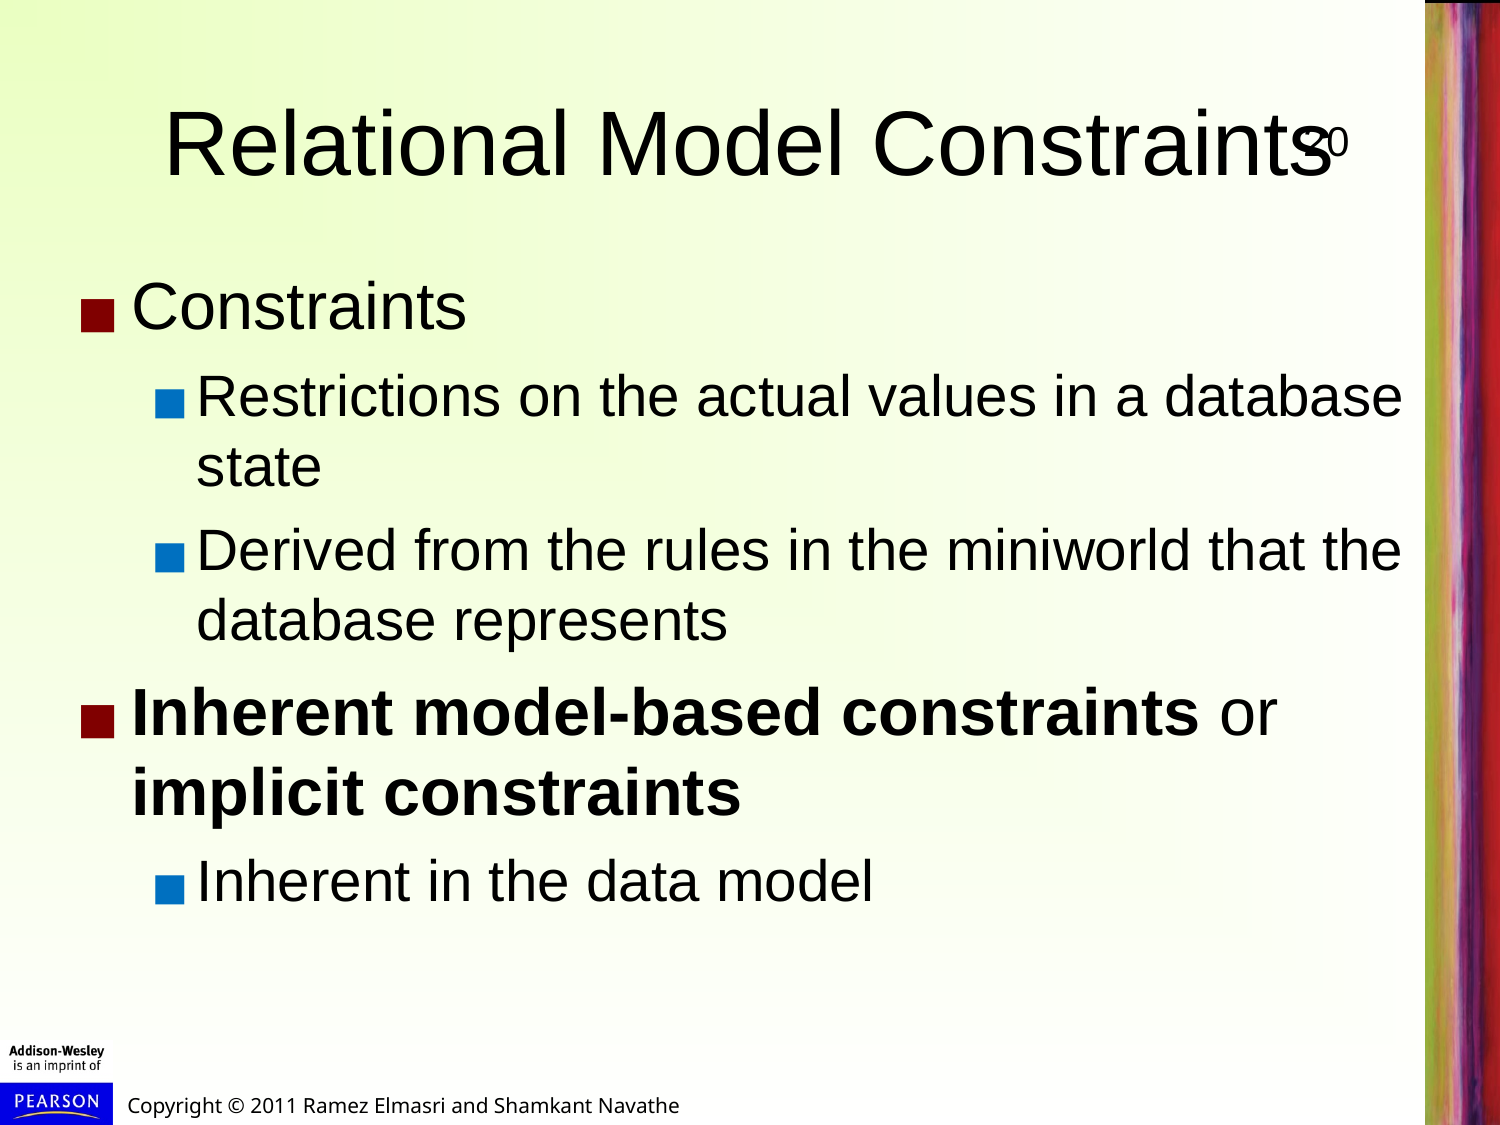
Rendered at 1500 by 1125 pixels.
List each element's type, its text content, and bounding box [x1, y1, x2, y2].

picture [0, 0, 1500, 1125]
list Constraints Restrictions on the actual values in a database state Derived from the rules in the miniworld that the database represents Inherent model-based constraints or implicit constraints Inherent in the data model [75, 263, 1425, 1006]
title Relational Model Constraints [75, 44, 1425, 233]
